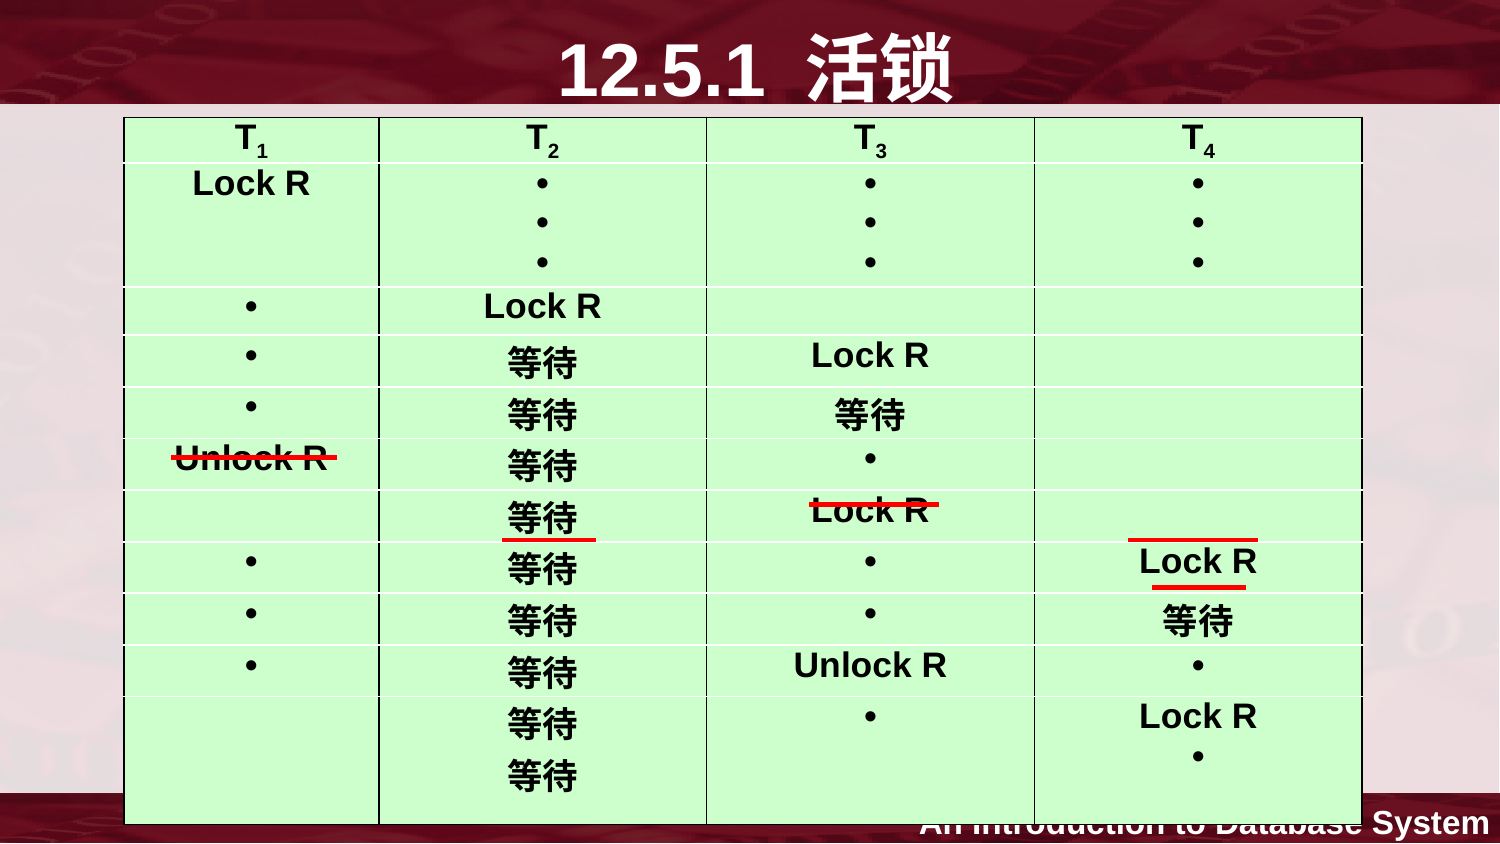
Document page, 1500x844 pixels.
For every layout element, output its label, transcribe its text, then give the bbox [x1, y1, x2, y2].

table_header T4 [1035, 118, 1361, 162]
table_cell [1035, 288, 1361, 334]
table_header T1 [125, 118, 378, 162]
table_cell • [125, 543, 378, 592]
table_cell • [125, 288, 378, 334]
table_cell 等待 [380, 388, 706, 438]
table_cell • [125, 594, 378, 644]
table_cell 等待 等待 [380, 697, 706, 824]
text_box 12.5.1 活锁 [149, 31, 1363, 101]
table_cell 等待 [380, 543, 706, 592]
table_cell Lock R [1035, 543, 1361, 592]
table_cell • [125, 388, 378, 438]
table_cell • [707, 594, 1034, 644]
table_cell Lock R [707, 336, 1034, 386]
table_cell Lock R • [1035, 697, 1361, 824]
table_cell Lock R [125, 164, 378, 286]
table_cell • • • [707, 164, 1034, 286]
table_cell 等待 [707, 388, 1034, 438]
picture [0, 0, 1500, 843]
table_cell [1035, 439, 1361, 489]
table_cell [1035, 388, 1361, 438]
table_cell • [707, 439, 1034, 489]
table_cell [1035, 491, 1361, 541]
table_cell • [707, 697, 1034, 824]
table_header T2 [380, 118, 706, 162]
table_cell 等待 [1035, 594, 1361, 644]
table_cell • [1035, 646, 1361, 696]
table_cell 等待 [380, 491, 706, 541]
table_cell 等待 [380, 646, 706, 696]
table_cell 等待 [380, 336, 706, 386]
table_cell Lock R [707, 491, 1034, 541]
table_cell 等待 [380, 594, 706, 644]
table_header T3 [707, 118, 1034, 162]
table_cell Unlock R [125, 439, 378, 489]
table_cell [707, 288, 1034, 334]
table_cell [125, 697, 378, 824]
table_cell • [125, 336, 378, 386]
table_cell • [707, 543, 1034, 592]
table_cell Lock R [380, 288, 706, 334]
table_cell • • • [380, 164, 706, 286]
table_cell • • • [1035, 164, 1361, 286]
table_cell • [125, 646, 378, 696]
table_cell [1035, 336, 1361, 386]
table_cell Unlock R [707, 646, 1034, 696]
table_cell 等待 [380, 439, 706, 489]
table_cell [125, 491, 378, 541]
